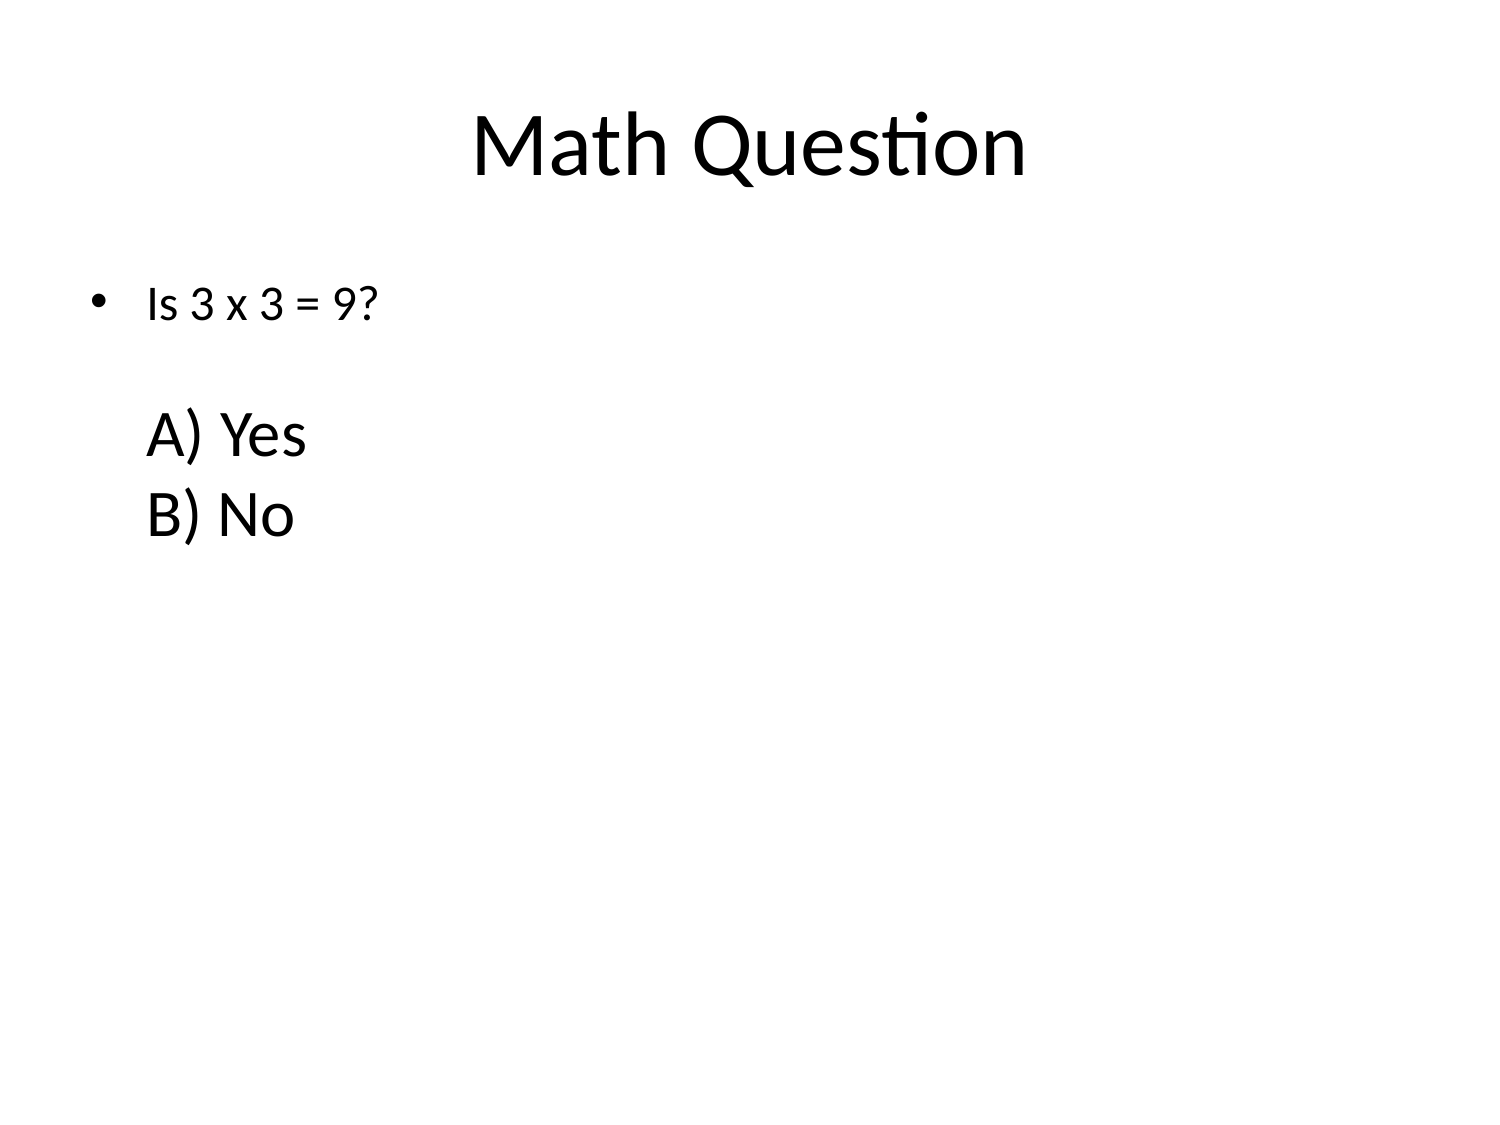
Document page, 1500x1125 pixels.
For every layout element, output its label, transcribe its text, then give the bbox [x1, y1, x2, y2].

title Math Question [75, 45, 1425, 233]
list Is 3 x 3 = 9? A) Yes B) No [75, 262, 1425, 1005]
